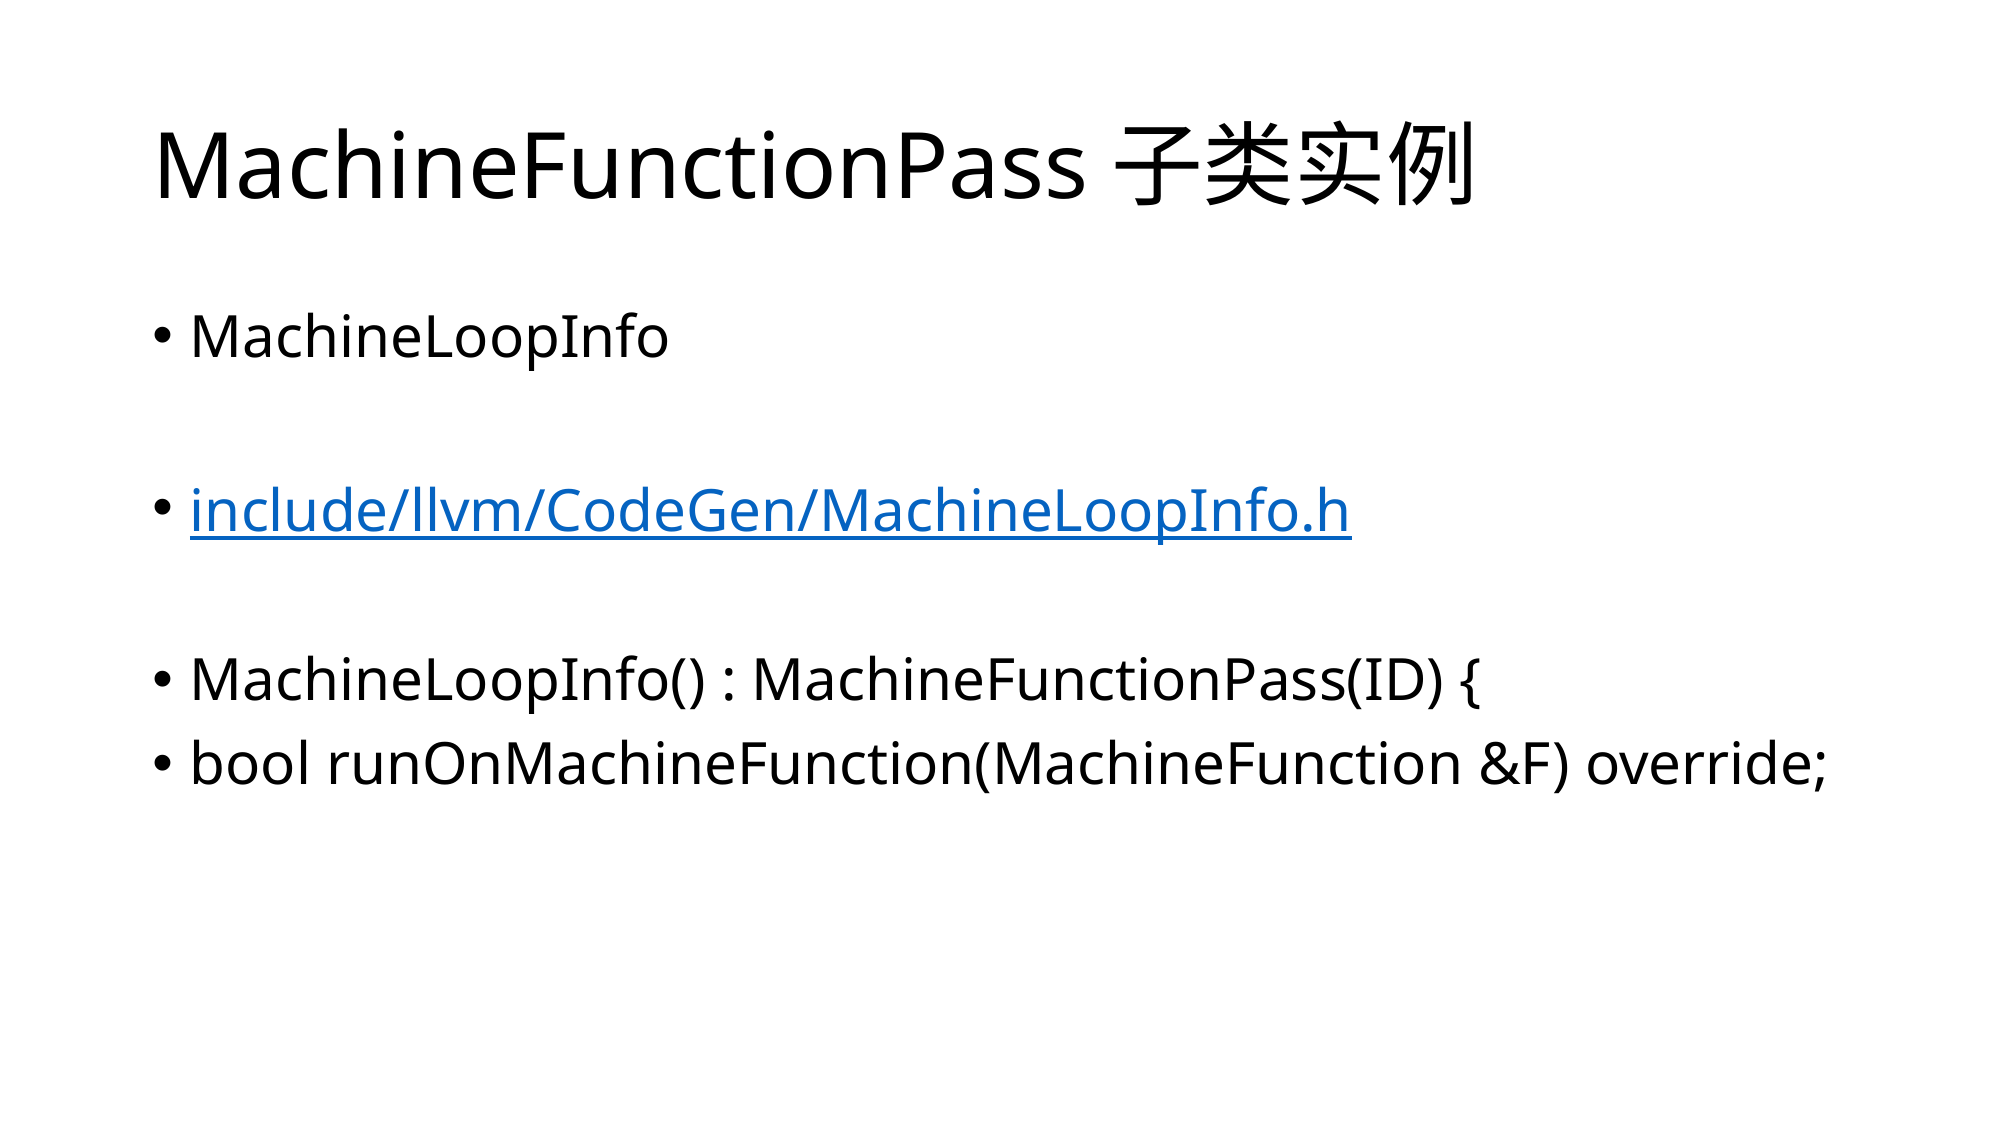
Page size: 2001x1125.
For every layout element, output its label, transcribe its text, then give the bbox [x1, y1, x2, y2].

title MachineFunctionPass子类实例 [137, 59, 1863, 278]
list MachineLoopInfo include/llvm/CodeGen/MachineLoopInfo.h MachineLoopInfo() : MachineFunctionPass(ID) { bool runOnMachineFunction(MachineFunction &F) override; [137, 299, 1863, 1014]
